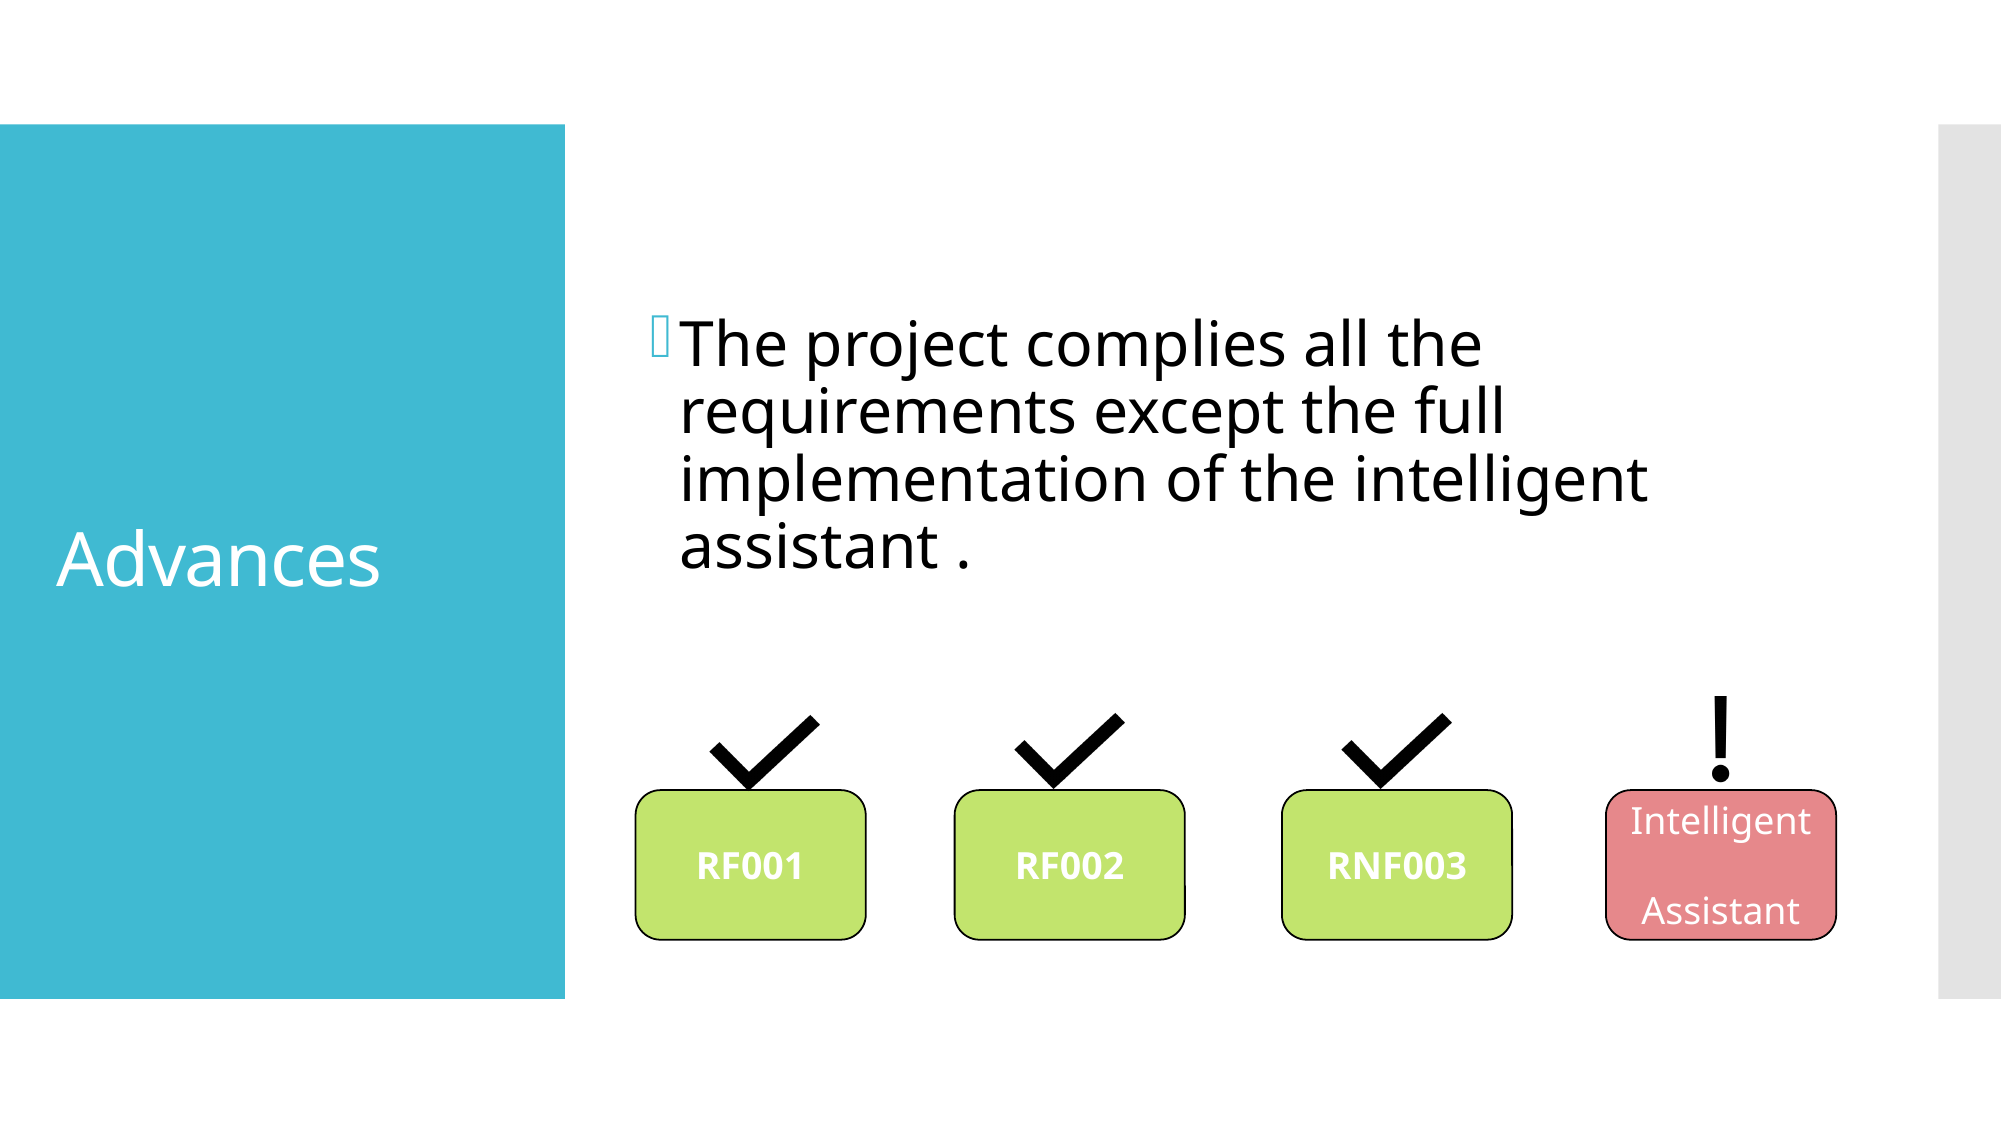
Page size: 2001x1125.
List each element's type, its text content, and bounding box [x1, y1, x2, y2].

list The project complies all the requirements except the full implementation of the intelligent assistant . [634, 27, 1835, 867]
picture [1339, 694, 1454, 808]
picture [1012, 693, 1127, 807]
text_box RF002 [953, 789, 1186, 941]
text_box RNF003 [1281, 789, 1514, 941]
text_box RF001 [634, 789, 867, 941]
text_box Intelligent Assistant [1605, 789, 1838, 941]
picture [707, 696, 822, 809]
picture [1669, 687, 1773, 792]
title Advances [41, 184, 525, 940]
